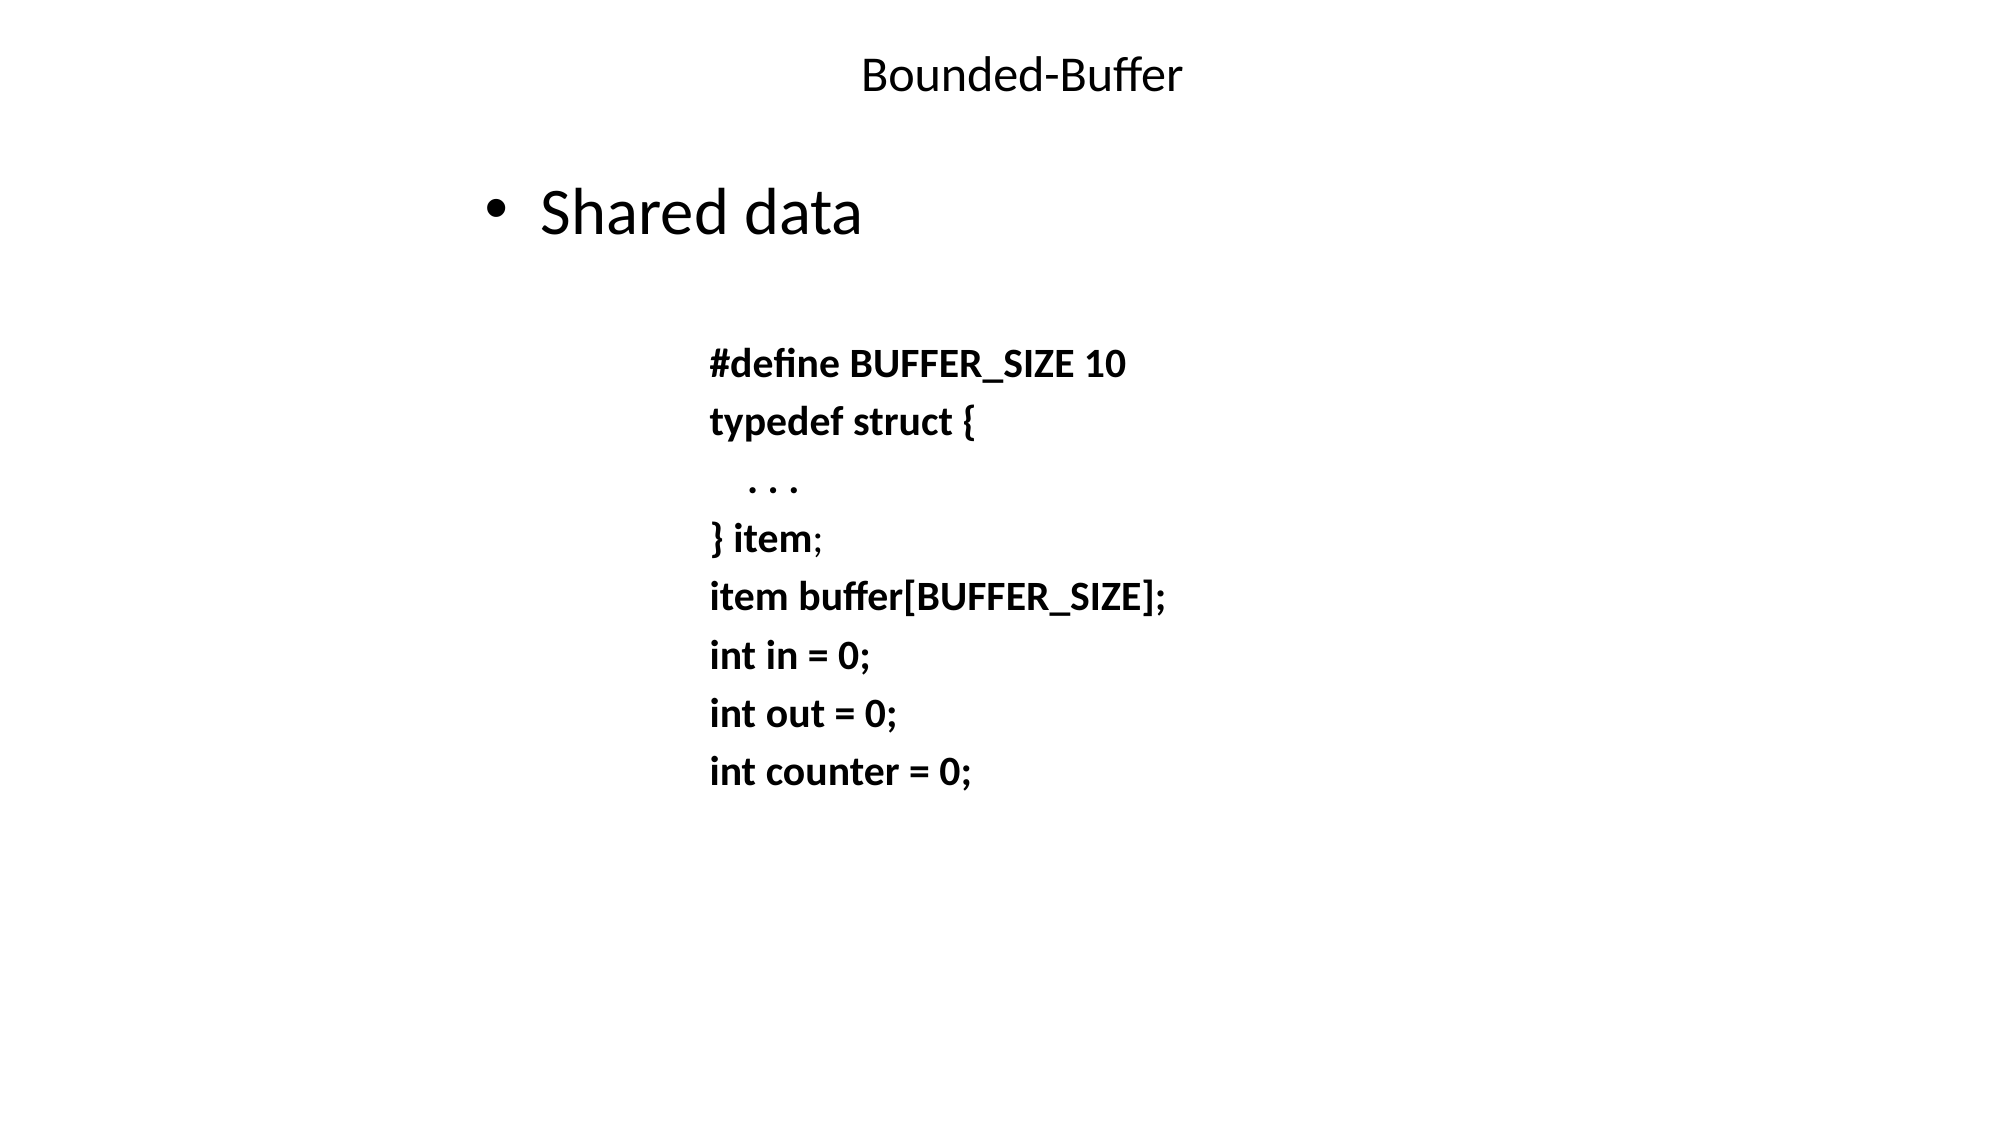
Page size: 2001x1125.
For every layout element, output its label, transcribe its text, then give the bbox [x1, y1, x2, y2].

title Bounded-Buffer [443, 34, 1613, 110]
list Shared data #define BUFFER_SIZE 10 typedef struct { . . . } item; item buffer[BUFFER_SIZE]; int in = 0; int out = 0; int counter = 0; [469, 159, 1623, 835]
